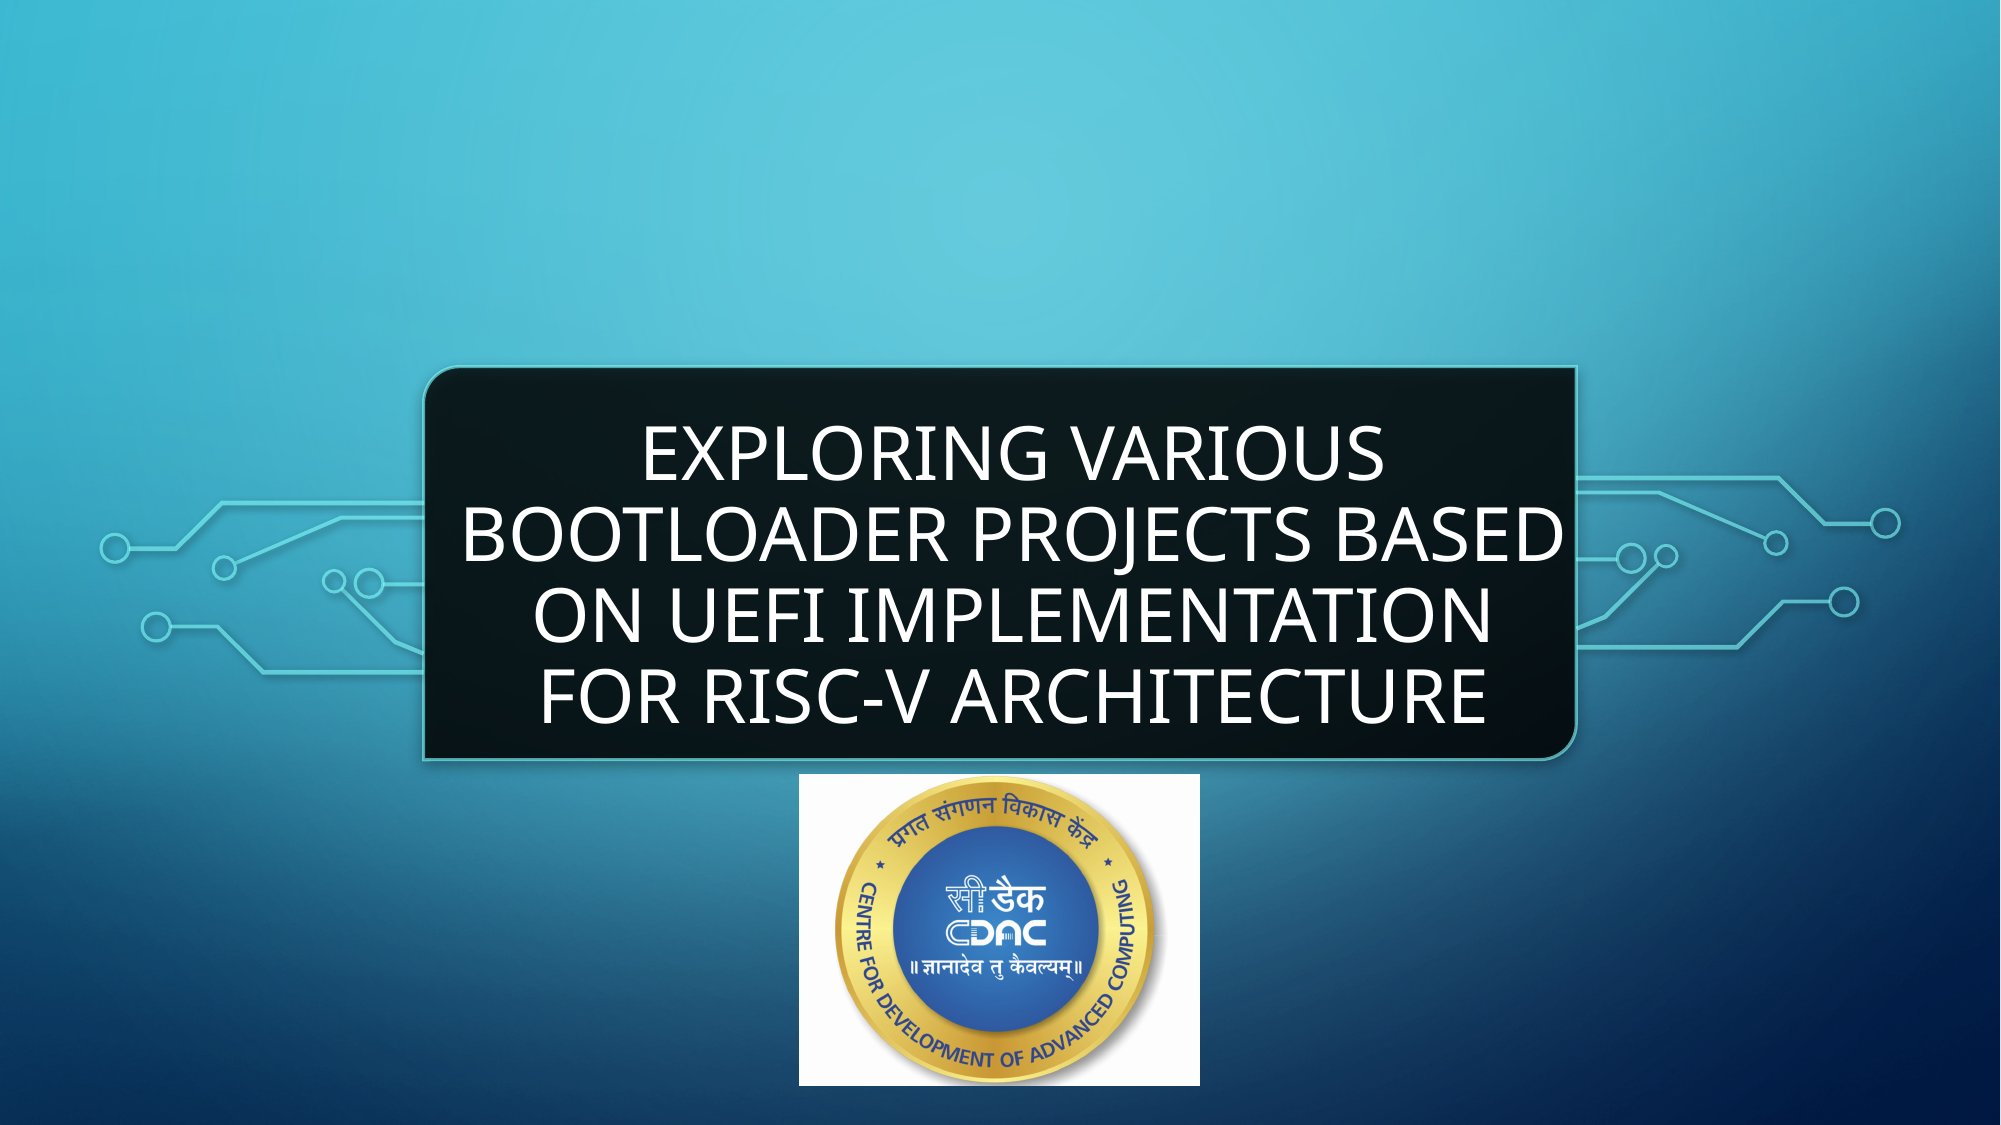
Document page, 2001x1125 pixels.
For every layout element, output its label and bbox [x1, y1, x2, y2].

text_box [0, 0, 2000, 1125]
text_box [99, 366, 1902, 760]
picture [799, 774, 1200, 1087]
